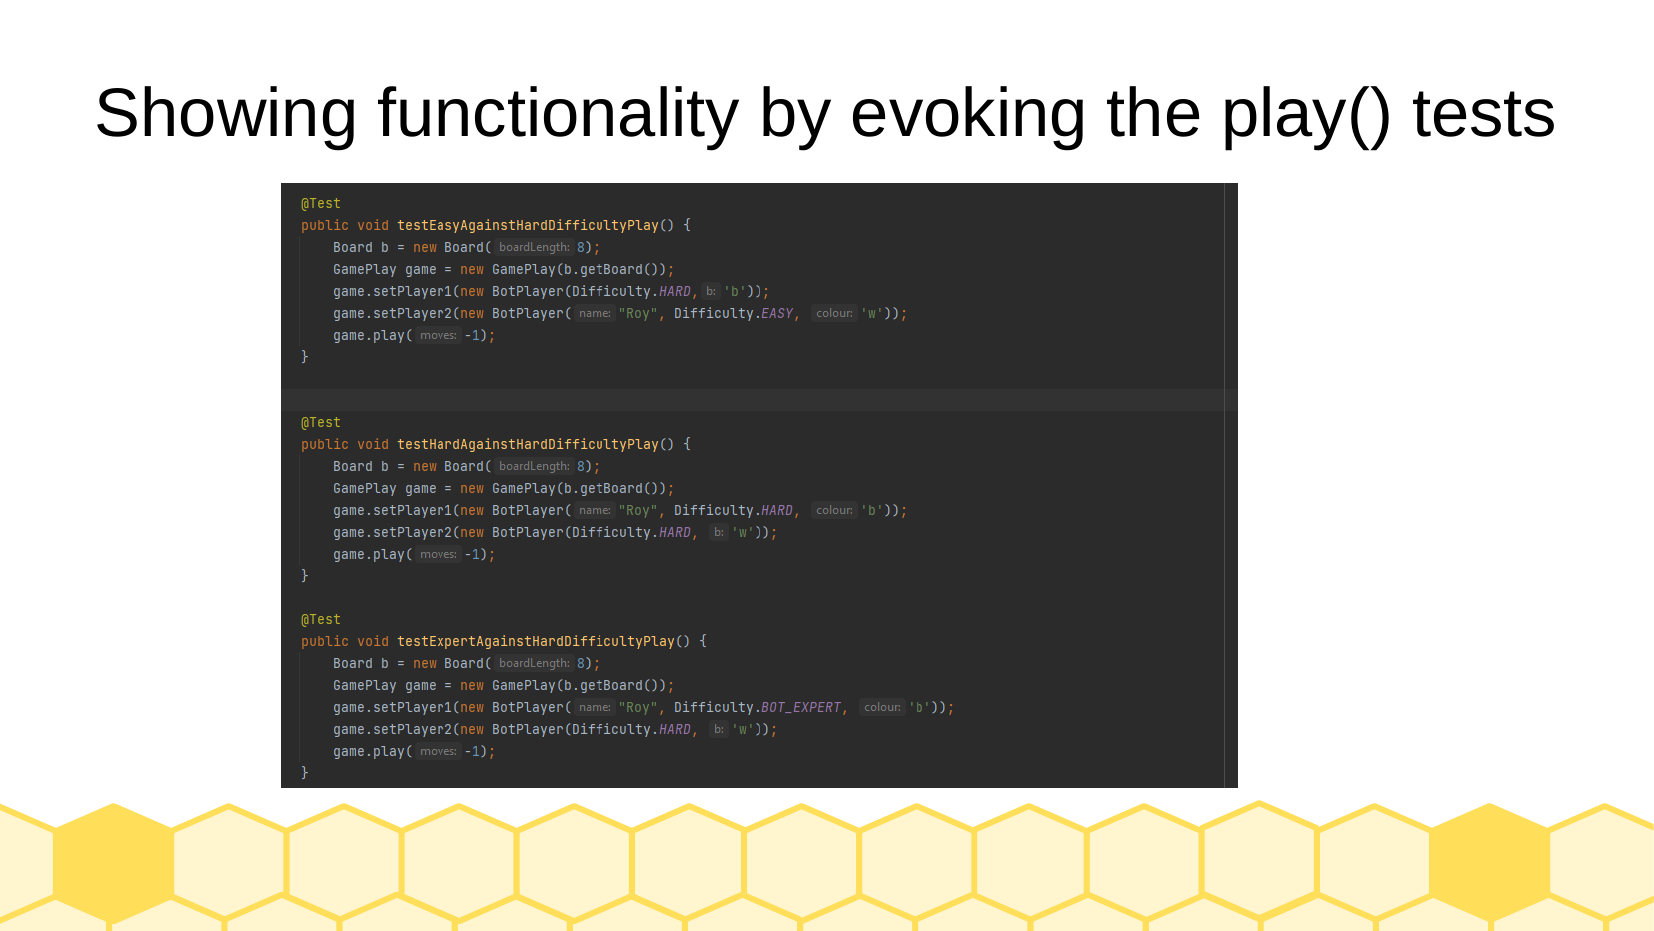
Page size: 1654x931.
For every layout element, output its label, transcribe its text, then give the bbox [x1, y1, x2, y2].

title Showing functionality by evoking the play() tests [82, 37, 1571, 193]
picture [281, 183, 1238, 788]
